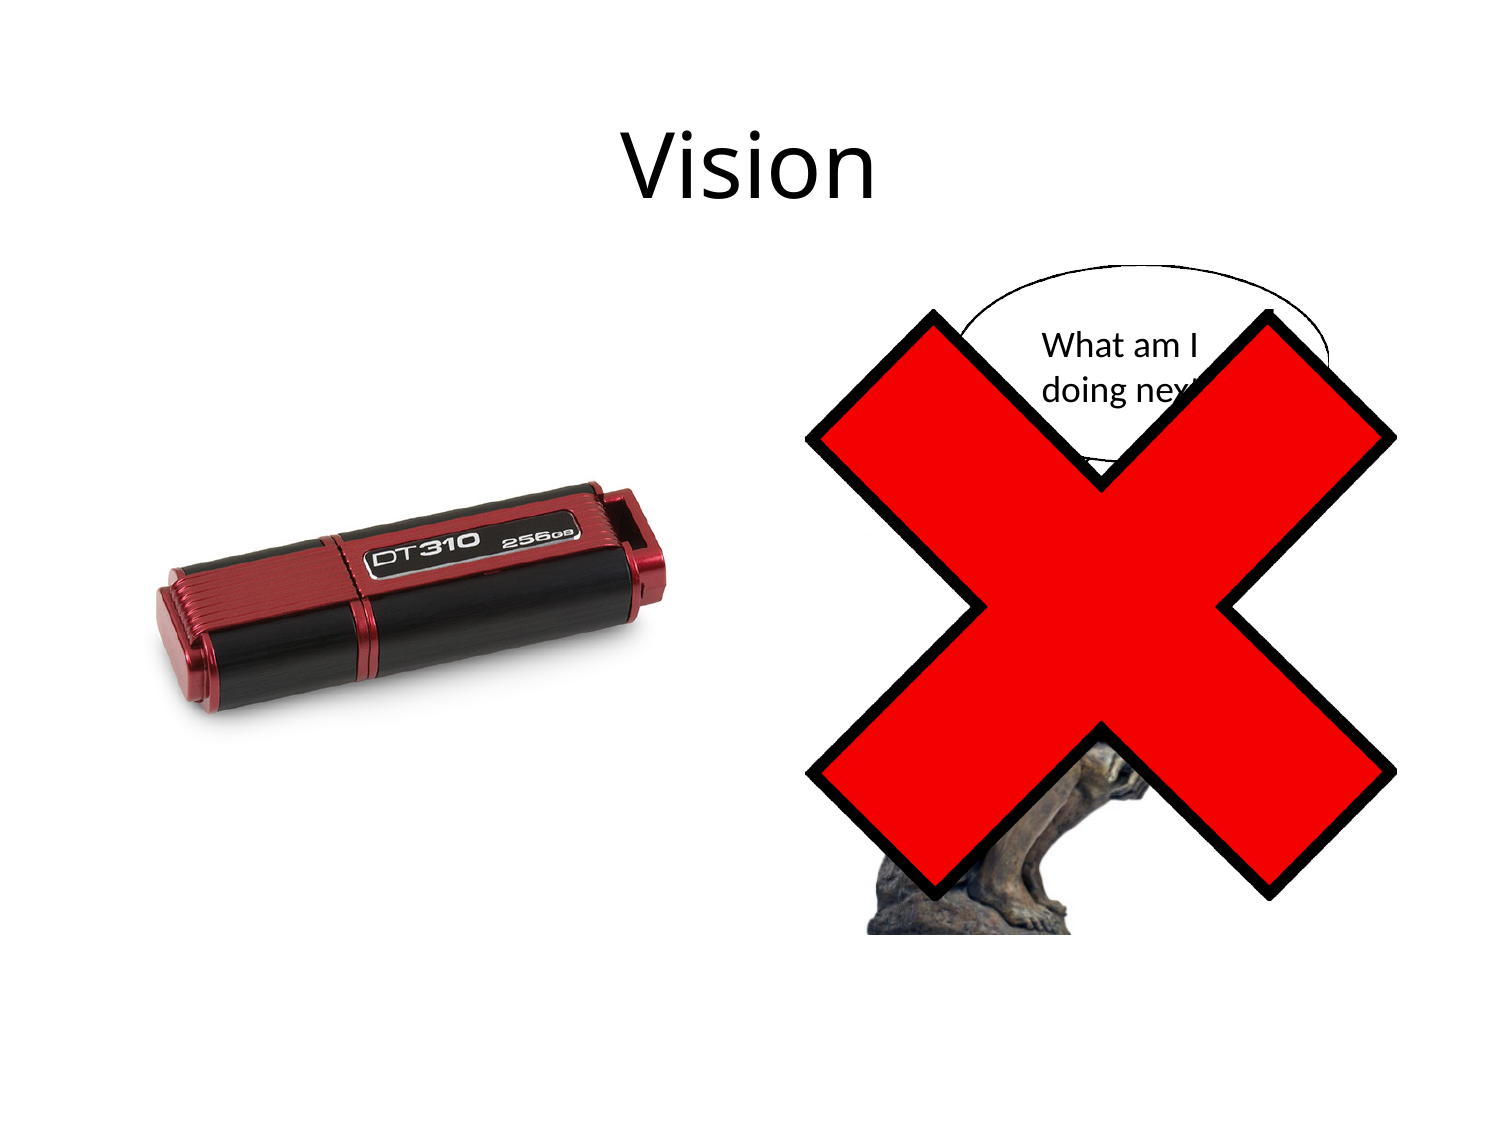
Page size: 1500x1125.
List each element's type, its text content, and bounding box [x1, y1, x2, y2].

picture [805, 265, 1397, 935]
title Vision [103, 59, 1397, 278]
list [103, 447, 700, 764]
